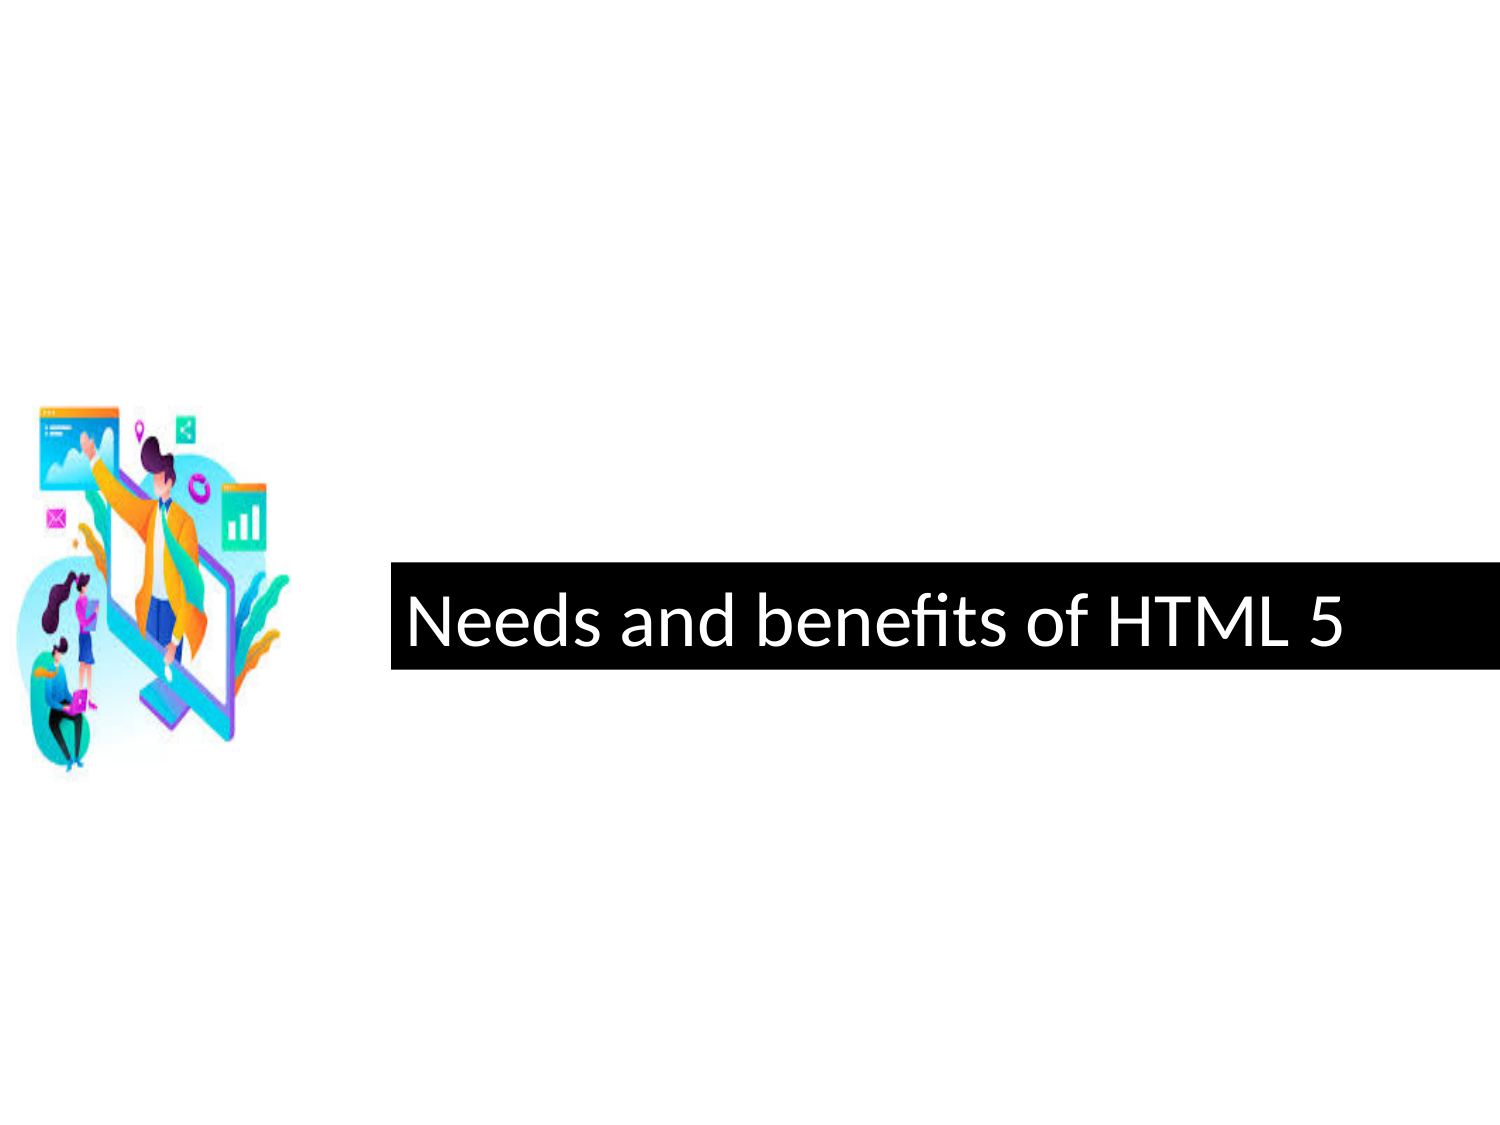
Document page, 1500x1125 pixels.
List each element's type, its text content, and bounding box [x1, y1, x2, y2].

text_box Needs and benefits of HTML 5 [391, 562, 1500, 670]
picture [0, 388, 357, 789]
